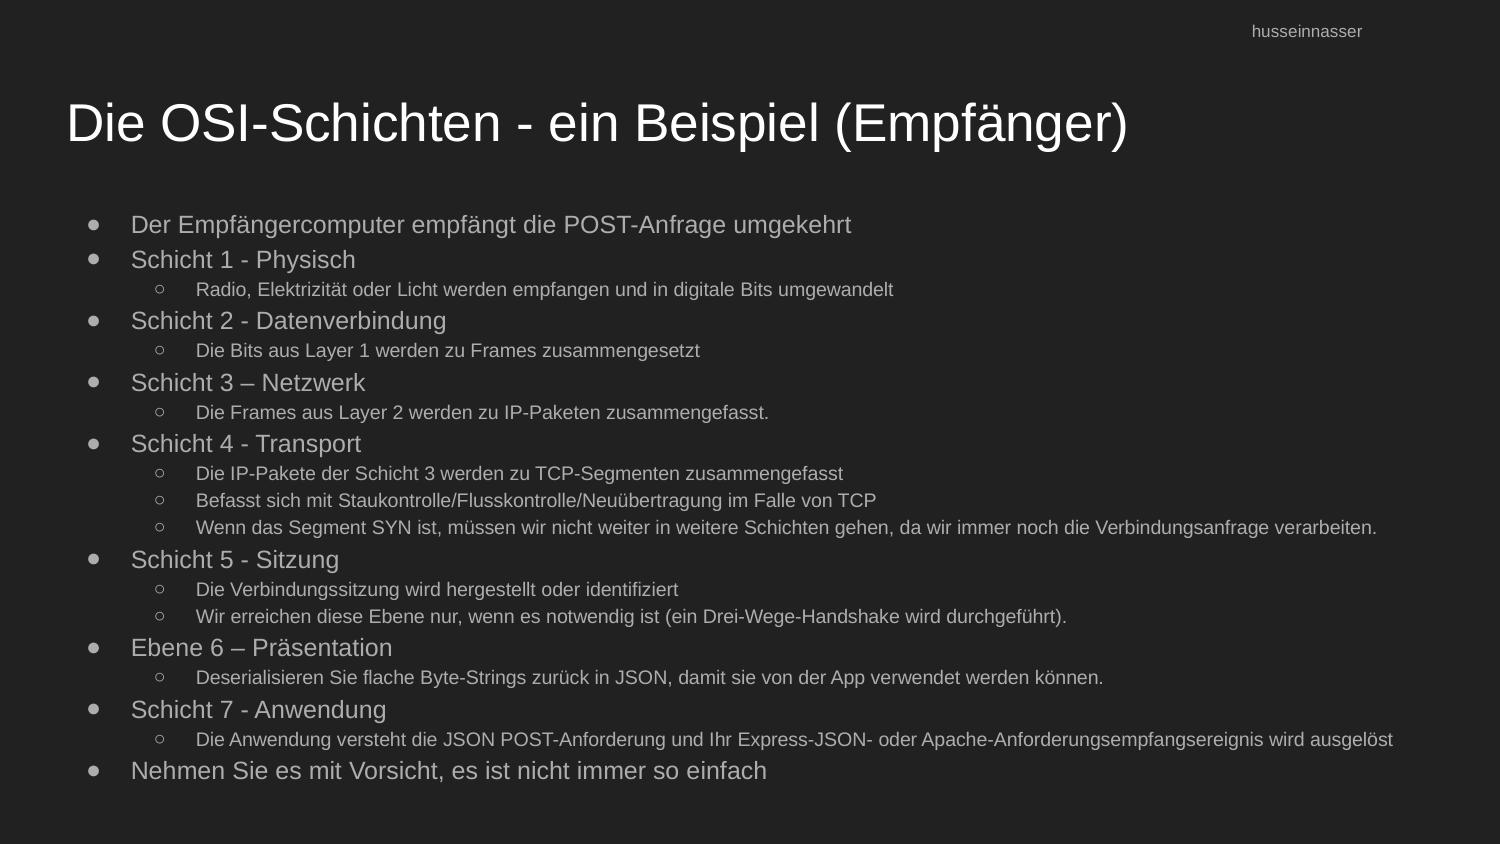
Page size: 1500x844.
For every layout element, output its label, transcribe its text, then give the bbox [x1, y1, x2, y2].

title Die OSI-Schichten - ein Beispiel (Empfänger) [51, 72, 1449, 167]
list Der Empfängercomputer empfängt die POST-Anfrage umgekehrt Schicht 1 - Physisch Radio, Elektrizität oder Licht werden empfangen und in digitale Bits umgewandelt Schicht 2 - Datenverbindung Die Bits aus Layer 1 werden zu Frames zusammengesetzt Schicht 3 – Netzwerk Die Frames aus Layer 2 werden zu IP-Paketen zusammengefasst. Schicht 4 - Transport Die IP-Pakete der Schicht 3 werden zu TCP-Segmenten zusammengefasst Befasst sich mit Staukontrolle/Flusskontrolle/Neuübertragung im Falle von TCP Wenn das Segment SYN ist, müssen wir nicht weiter in weitere Schichten gehen, da wir immer noch die Verbindungsanfrage verarbeiten. Schicht 5 - Sitzung Die Verbindungssitzung wird hergestellt oder identifiziert Wir erreichen diese Ebene nur, wenn es notwendig ist (ein Drei-Wege-Handshake wird durchgeführt). Ebene 6 – Präsentation Deserialisieren Sie flache Byte-Strings zurück in JSON, damit sie von der App verwendet werden können. Schicht 7 - Anwendung Die Anwendung versteht die JSON POST-Anforderung und Ihr Express-JSON- oder Apache-Anforderungsempfangsereignis wird ausgelöst Nehmen Sie es mit Vorsicht, es ist nicht immer so einfach [51, 189, 1449, 803]
subtitle husseinnasser [1236, 11, 1492, 53]
